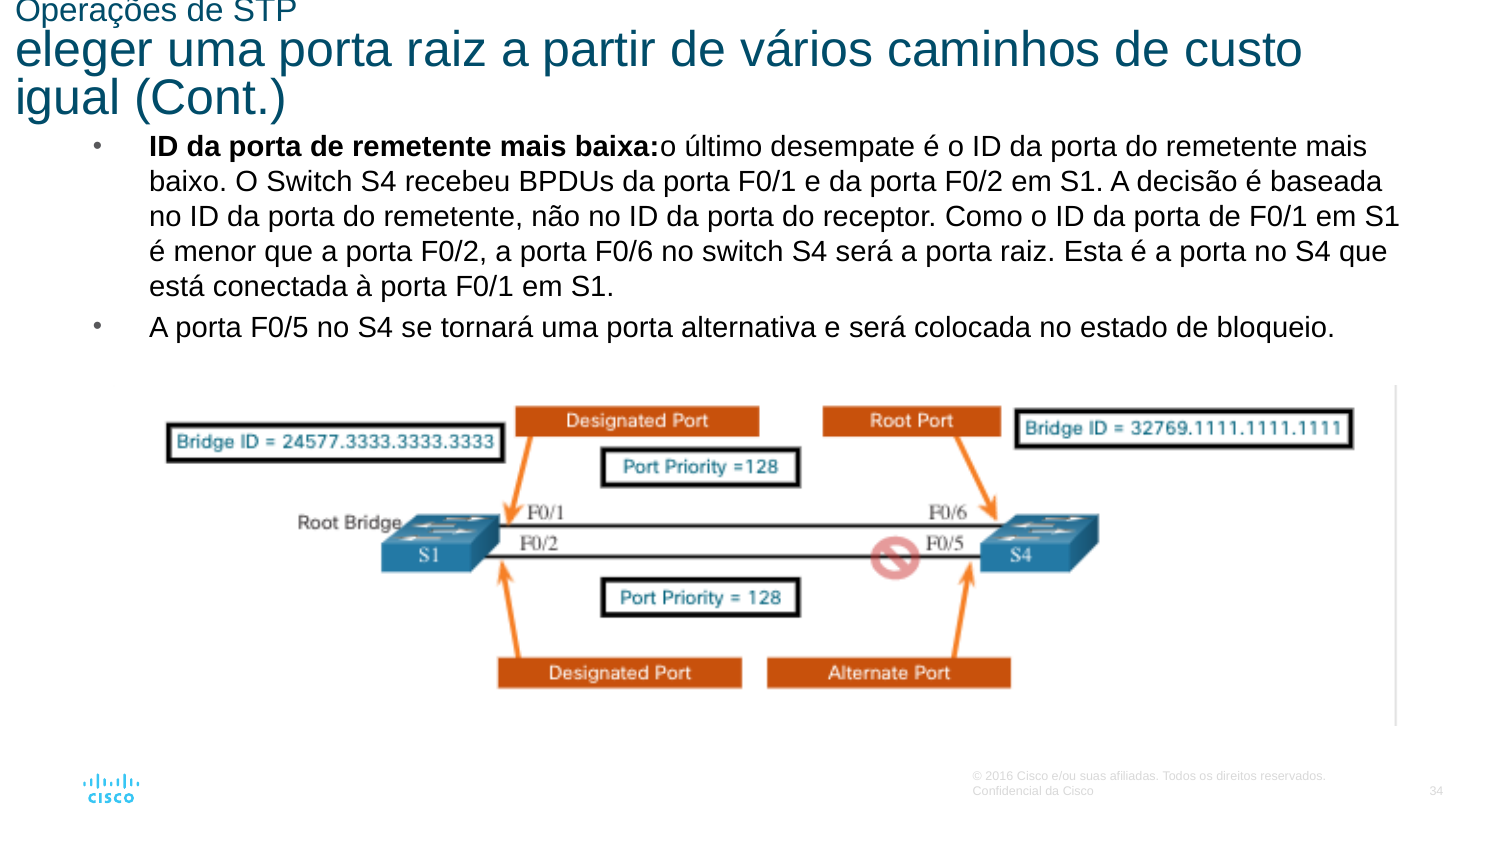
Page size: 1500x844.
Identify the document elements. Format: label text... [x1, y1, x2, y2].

picture [113, 385, 1401, 726]
list ID da porta de remetente mais baixa:o último desempate é o ID da porta do remetente mais baixo. O Switch S4 recebeu BPDUs da porta F0/1 e da porta F0/2 em S1. A decisão é baseada no ID da porta do remetente, não no ID da porta do receptor. Como o ID da porta de F0/1 em S1 é menor que a porta F0/2, a porta F0/6 no switch S4 será a porta raiz. Esta é a porta no S4 que está conectada à porta F0/1 em S1. A porta F0/5 no S4 se tornará uma porta alternativa e será colocada no estado de bloqueio. [77, 120, 1437, 359]
title Operações de STP eleger uma porta raiz a partir de vários caminhos de custo igual (Cont.) [0, 0, 1369, 121]
